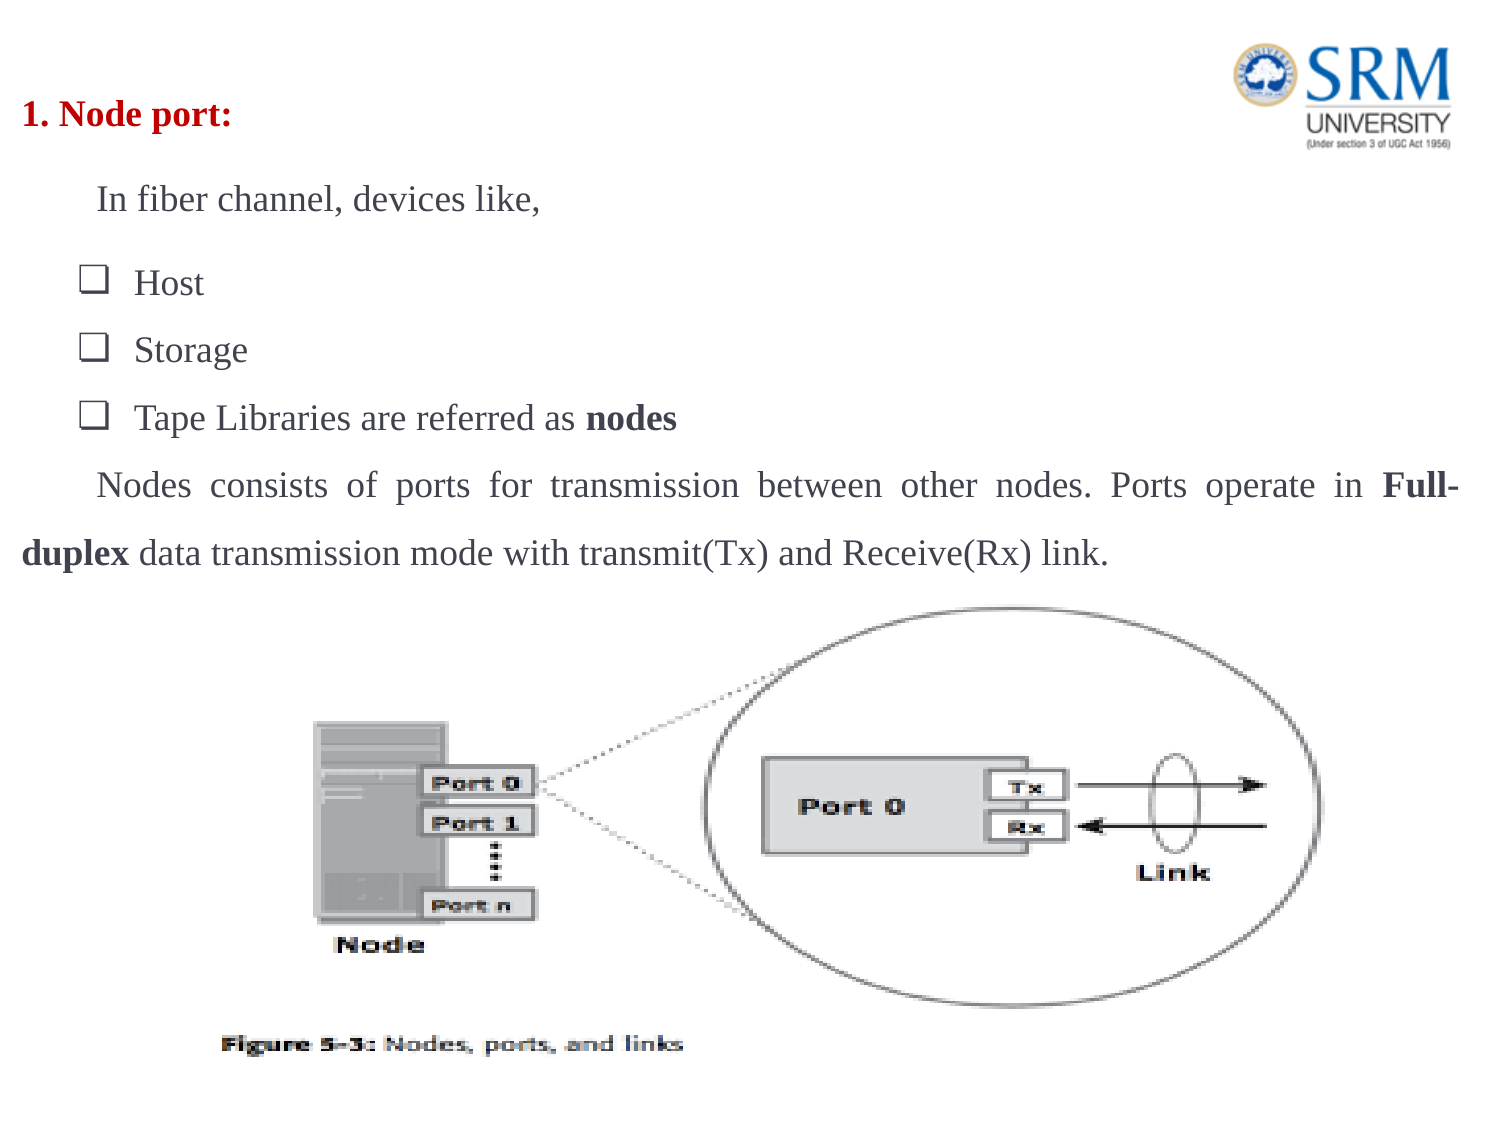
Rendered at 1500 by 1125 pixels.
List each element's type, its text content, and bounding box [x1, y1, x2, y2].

list 1. Node port: In fiber channel, devices like, Host Storage Tape Libraries are referred as nodes Nodes consists of ports for transmission between other nodes. Ports operate in Full-duplex data transmission mode with transmit(Tx) and Receive(Rx) link. [21, 66, 1460, 1103]
picture [1224, 37, 1460, 66]
picture [190, 597, 1351, 1073]
